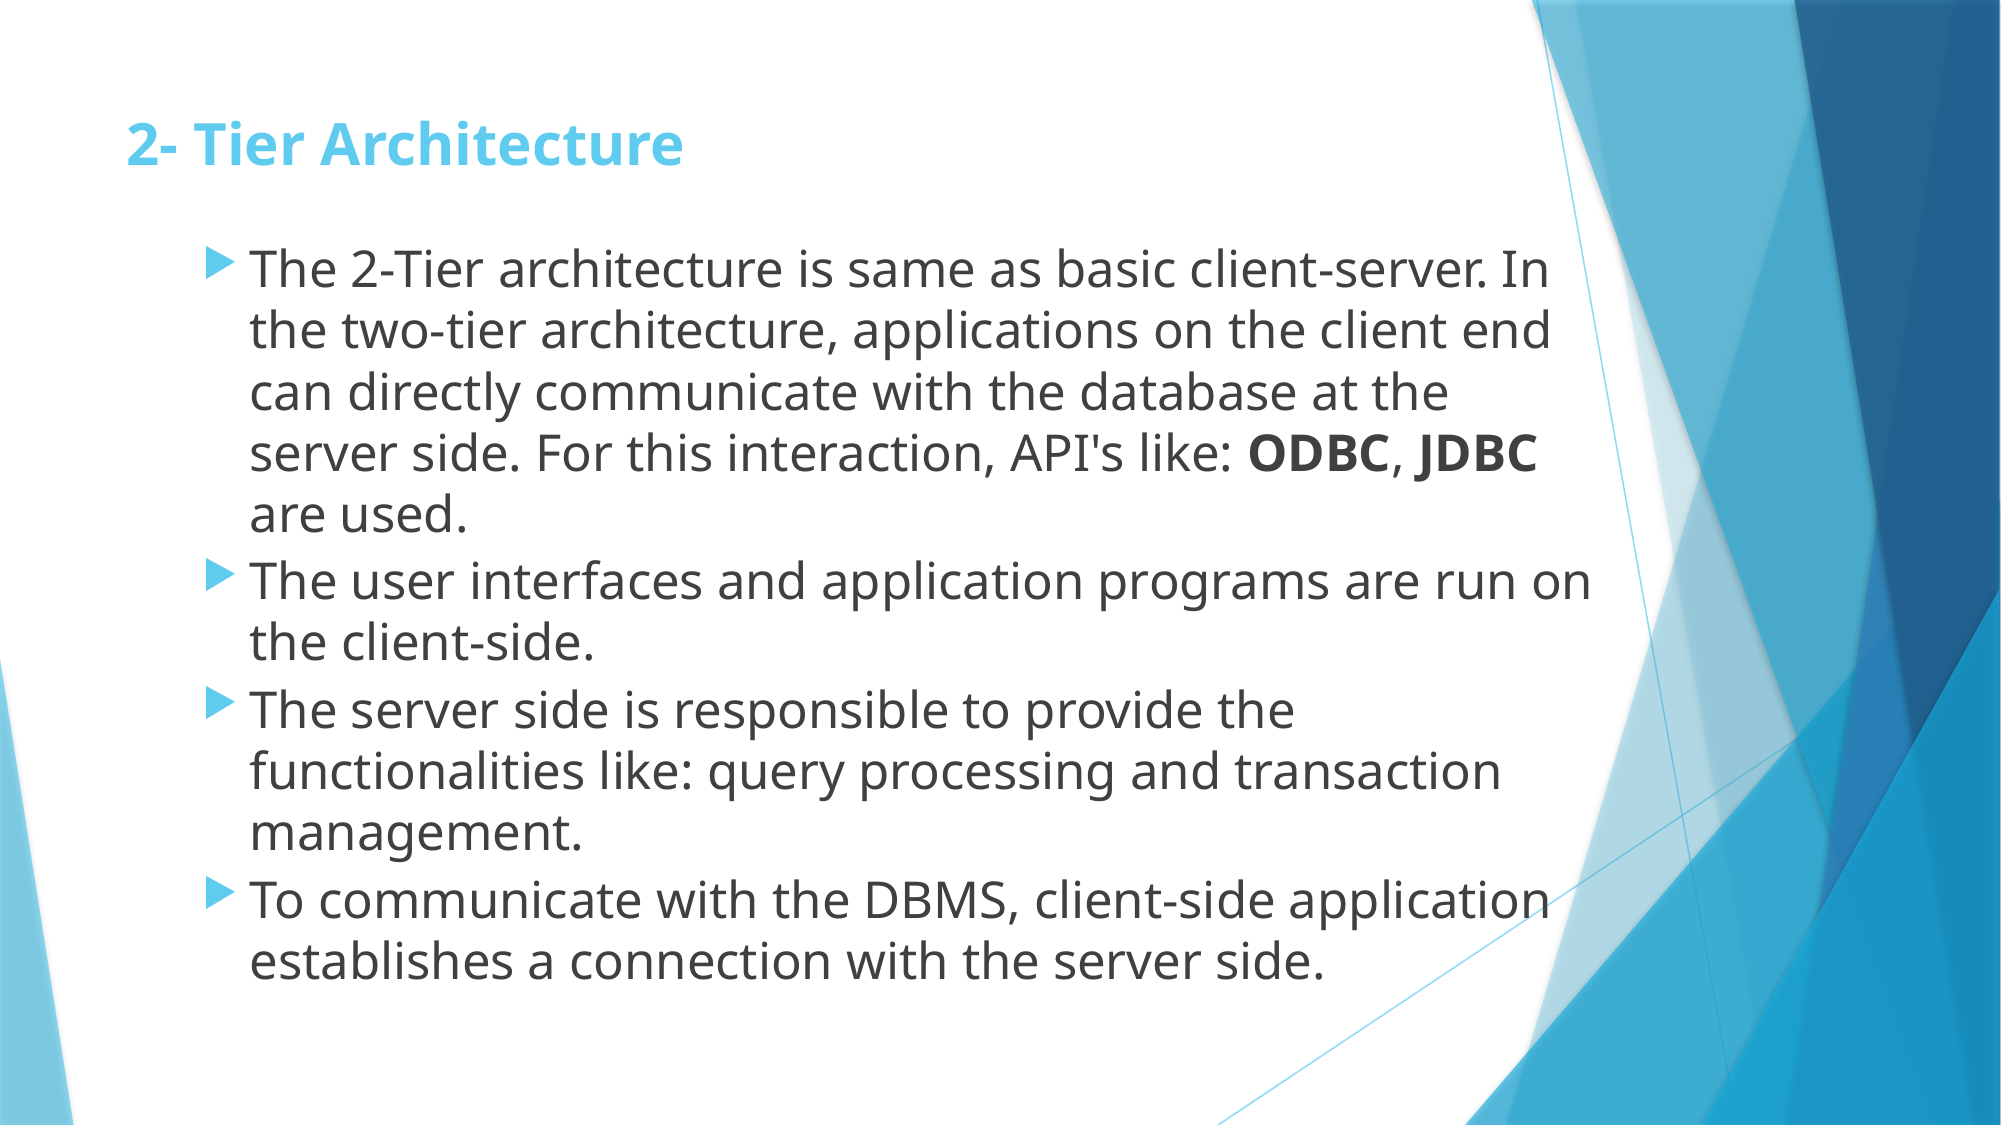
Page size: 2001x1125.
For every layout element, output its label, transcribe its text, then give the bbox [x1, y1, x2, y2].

title 2- Tier Architecture [111, 99, 1522, 193]
list The 2-Tier architecture is same as basic client-server. In the two-tier architecture, applications on the client end can directly communicate with the database at the server side. For this interaction, API's like: ODBC, JDBC are used. The user interfaces and application programs are run on the client-side. The server side is responsible to provide the functionalities like: query processing and transaction management. To communicate with the DBMS, client-side application establishes a connection with the server side. [111, 193, 1622, 1094]
